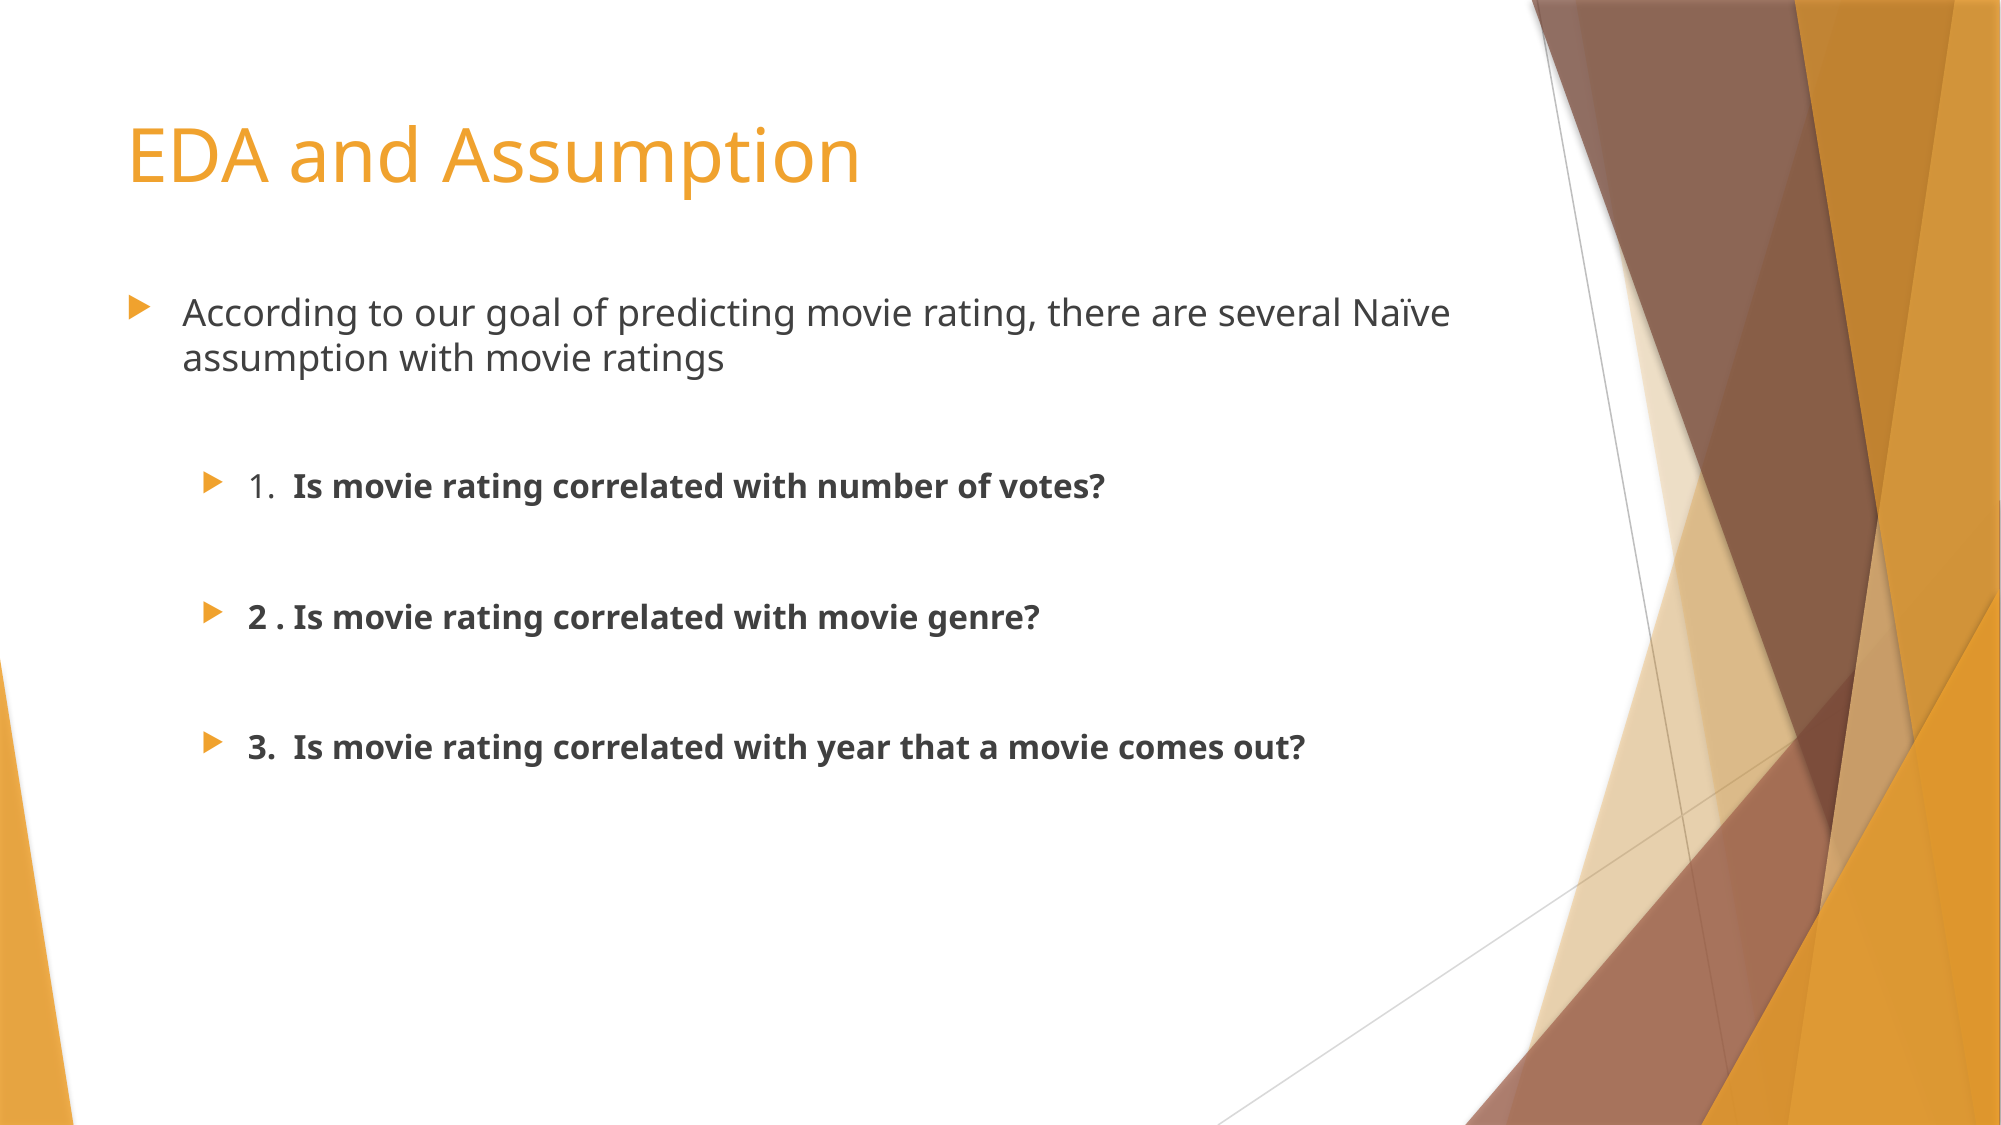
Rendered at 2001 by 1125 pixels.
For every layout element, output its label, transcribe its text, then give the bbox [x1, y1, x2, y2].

list According to our goal of predicting movie rating, there are several Naïve assumption with movie ratings 1. Is movie rating correlated with number of votes? 2 . Is movie rating correlated with movie genre? 3. Is movie rating correlated with year that a movie comes out? [111, 281, 1550, 919]
title EDA and Assumption [111, 99, 1522, 250]
